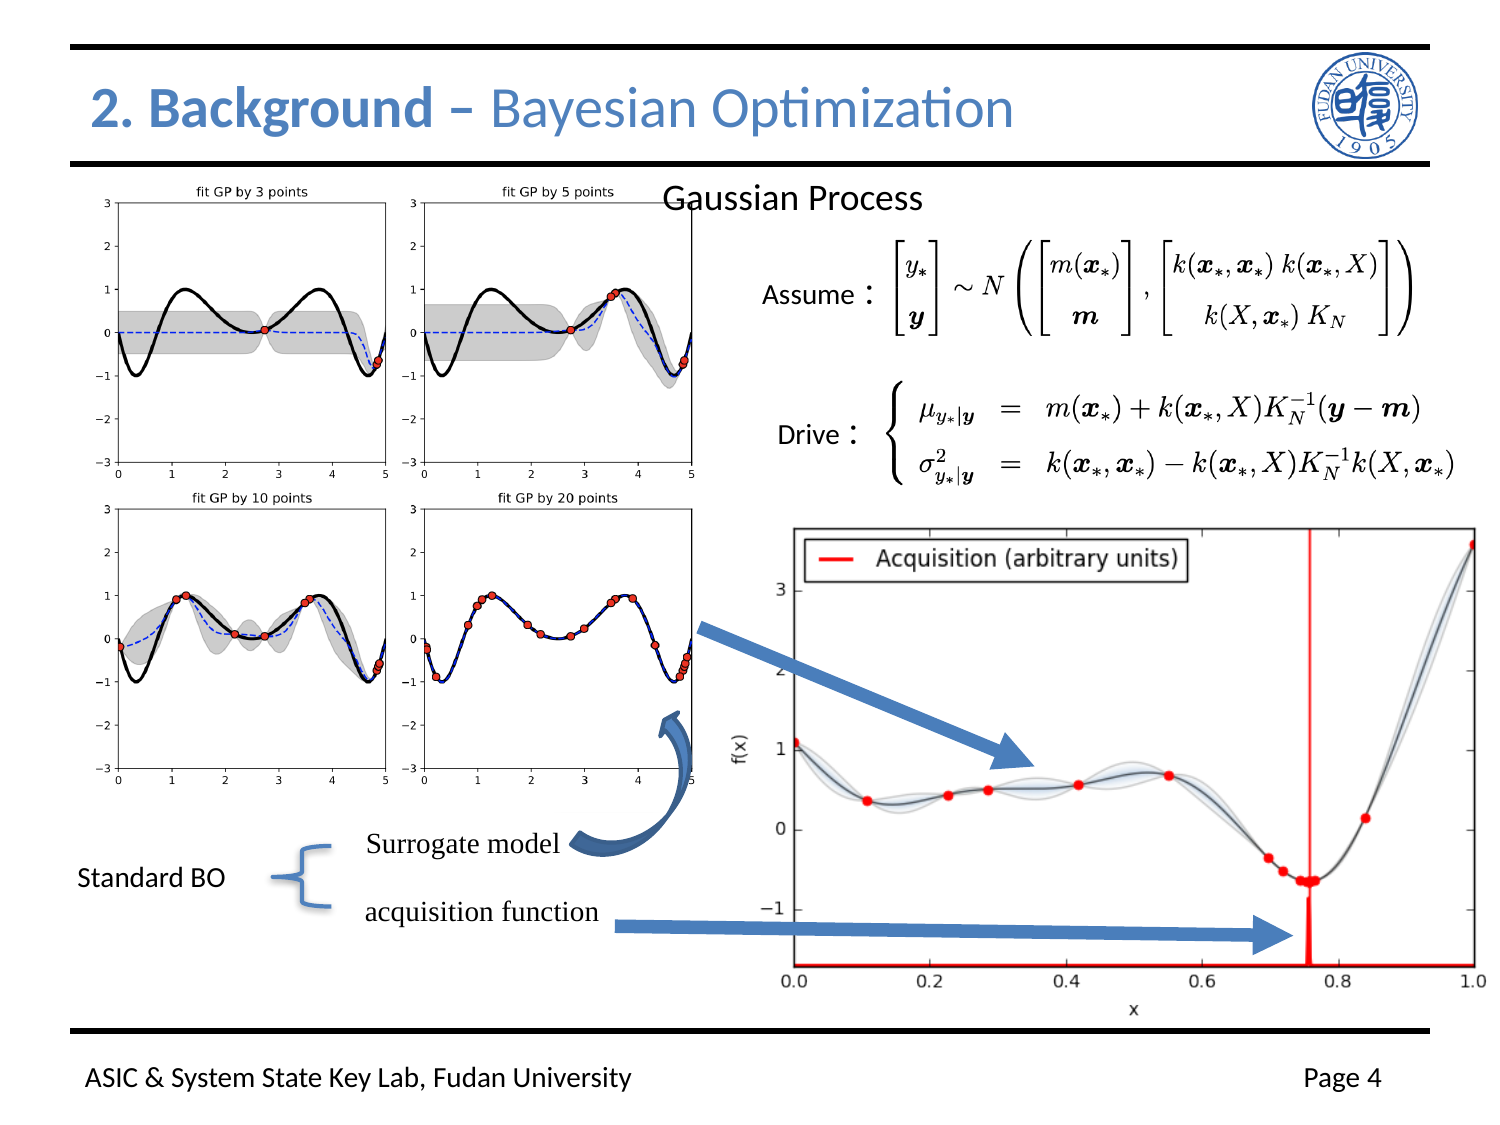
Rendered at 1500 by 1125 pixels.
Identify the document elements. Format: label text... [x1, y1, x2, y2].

text_box Surrogate model [350, 821, 576, 867]
text_box Drive： [762, 407, 870, 458]
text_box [698, 626, 1035, 767]
picture [875, 368, 1468, 499]
text_box Assume： [747, 268, 870, 318]
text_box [614, 925, 1294, 936]
text_box acquisition function [349, 885, 615, 935]
picture [875, 225, 1421, 346]
text_box Standard BO [33, 850, 270, 901]
title 2. Background – Bayesian Optimization [75, 45, 1425, 164]
picture [72, 172, 1500, 1033]
text_box Gaussian Process [647, 165, 939, 225]
text_box [270, 843, 332, 909]
text_box [568, 821, 667, 857]
